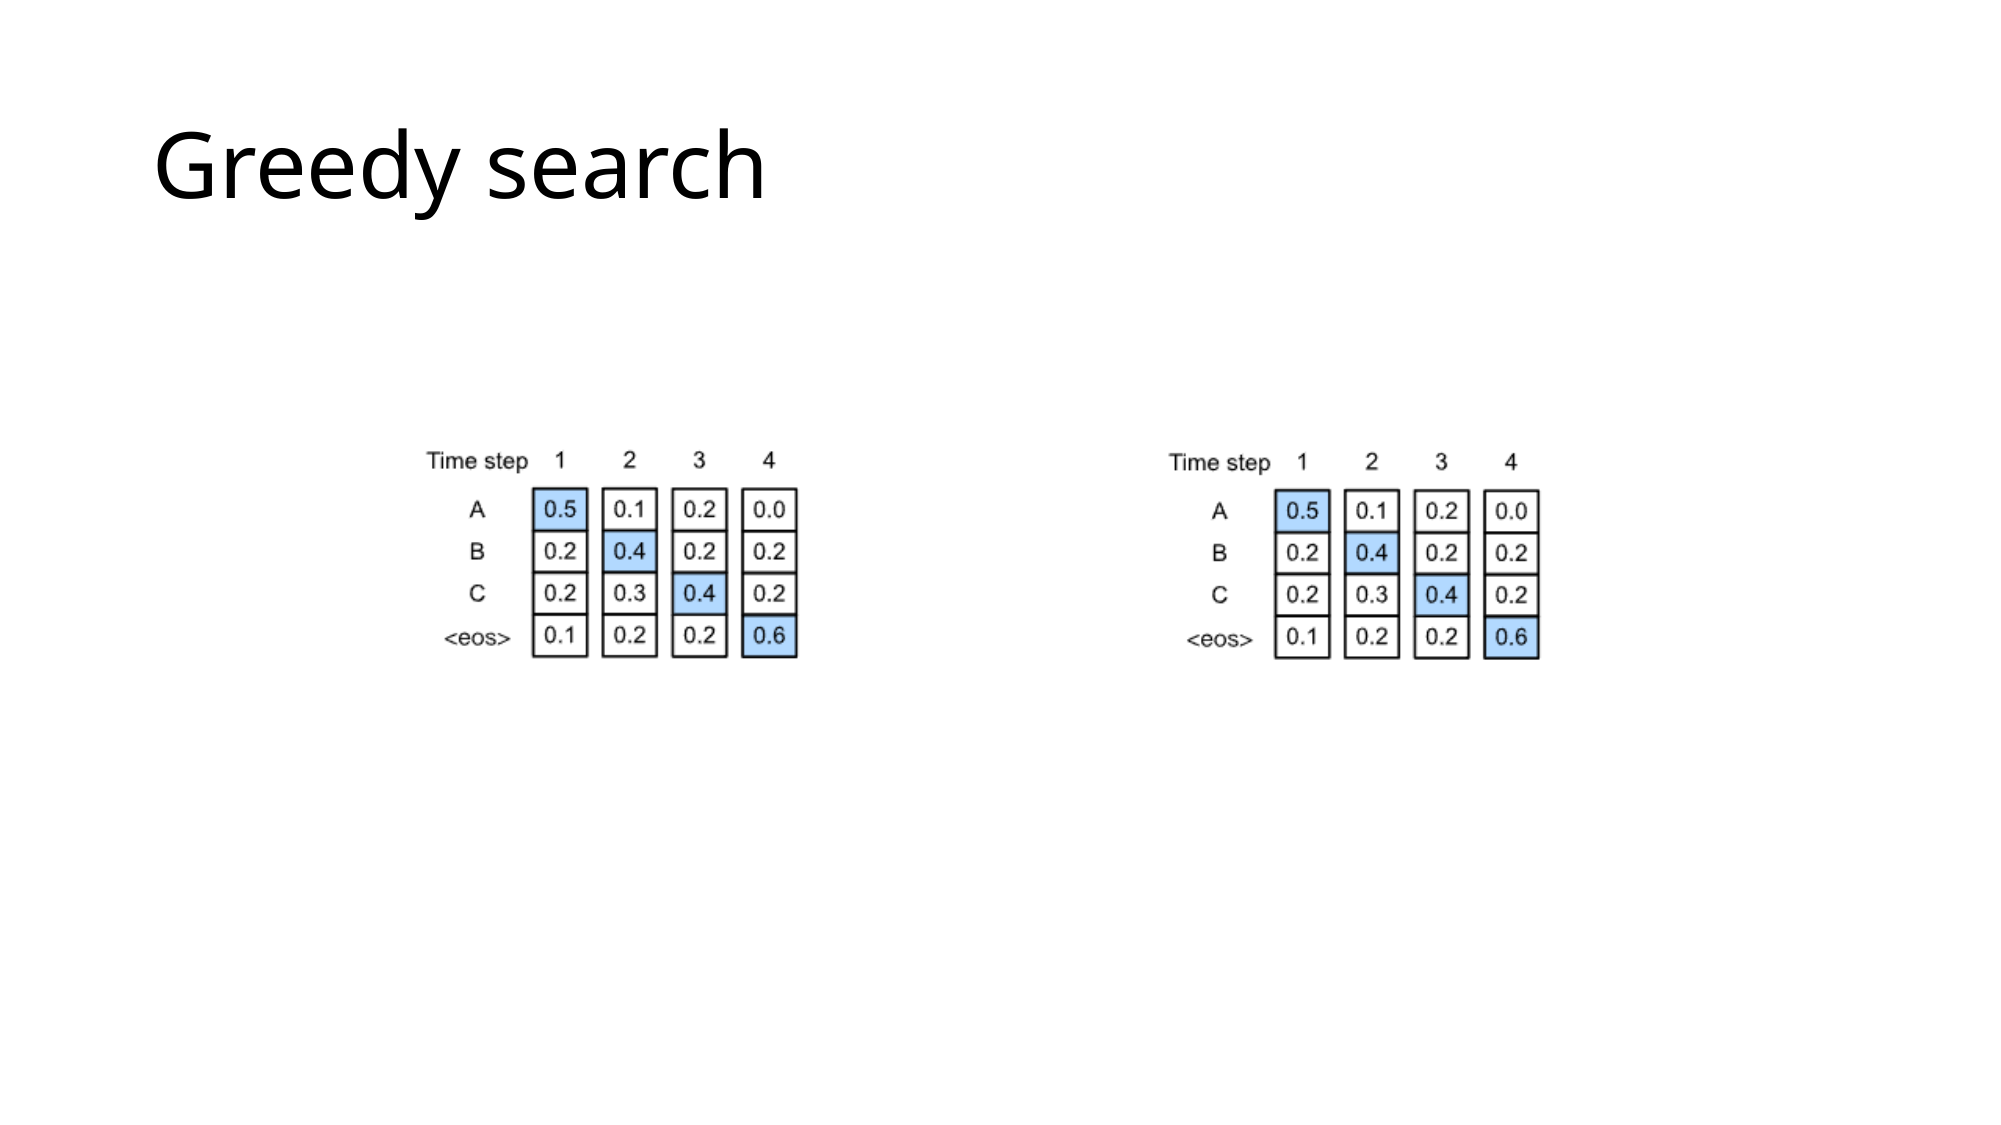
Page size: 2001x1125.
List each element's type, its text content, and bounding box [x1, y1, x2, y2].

title Greedy search [137, 59, 1863, 278]
picture [420, 436, 815, 682]
picture [1164, 444, 1557, 674]
